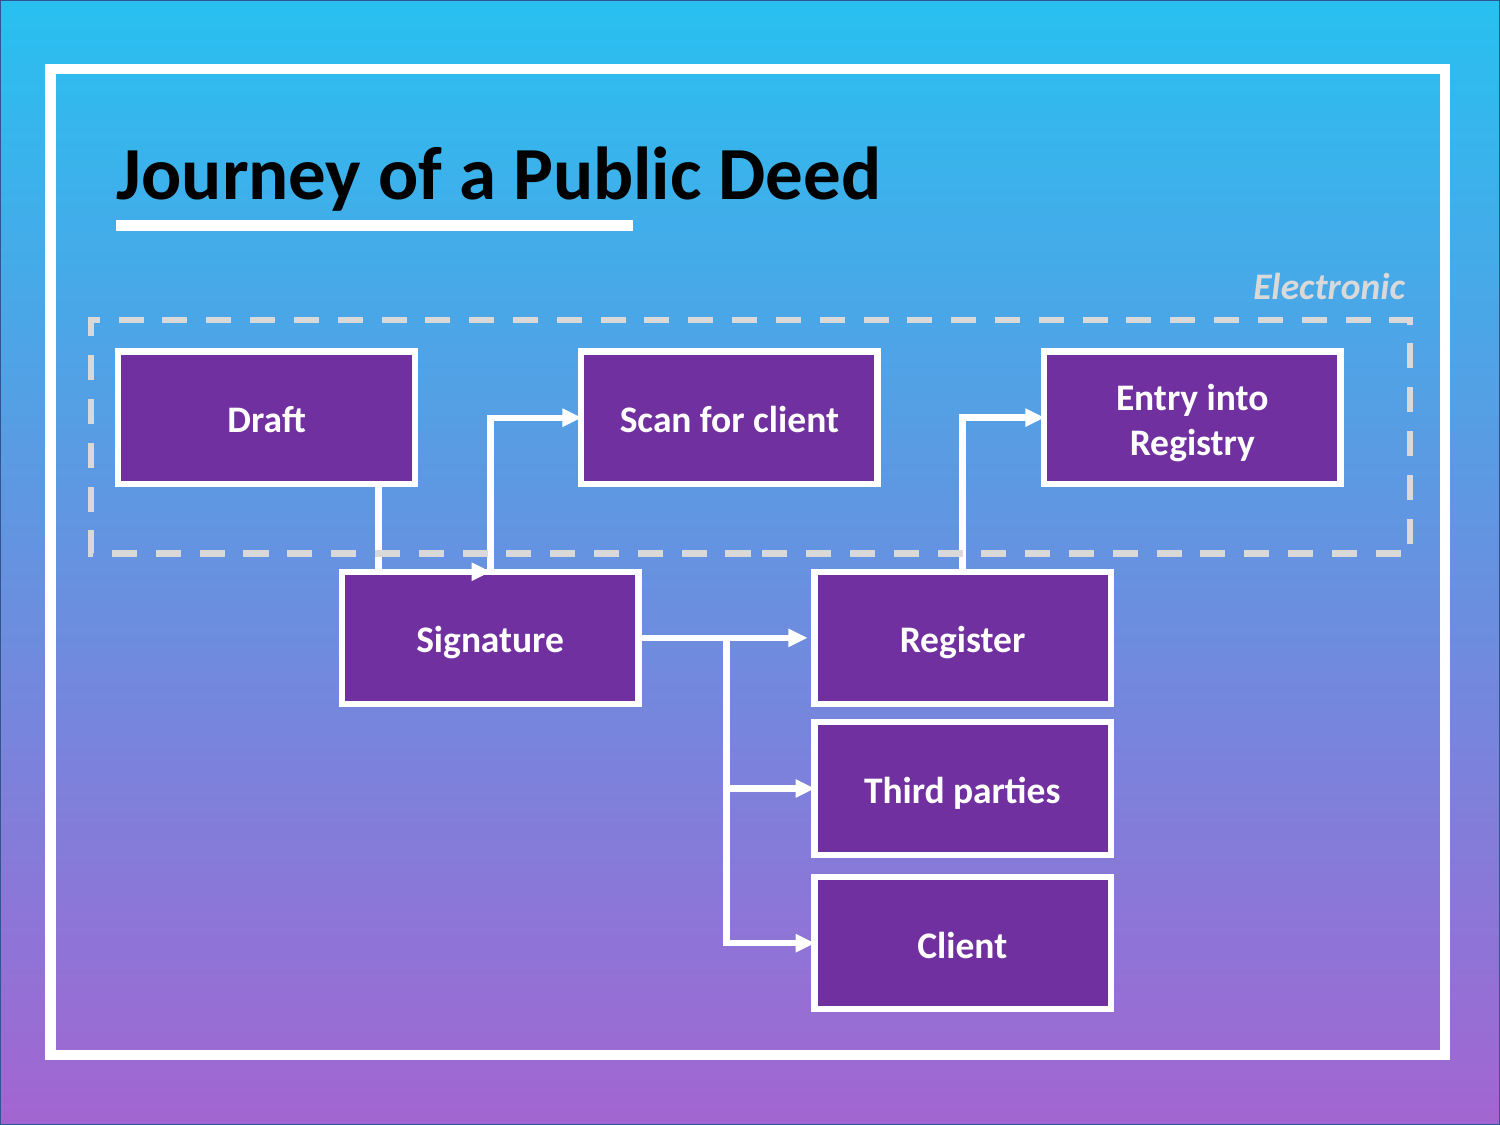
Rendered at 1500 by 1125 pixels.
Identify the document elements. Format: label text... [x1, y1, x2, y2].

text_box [334, 415, 423, 640]
text_box [0, 0, 1500, 1125]
text_box Electronic [1238, 254, 1421, 315]
text_box Signature [341, 571, 640, 705]
text_box [90, 319, 1411, 555]
text_box Third parties [815, 721, 1112, 856]
text_box Journey of a Public Deed [102, 116, 963, 222]
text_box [458, 449, 613, 541]
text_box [638, 637, 815, 944]
text_box Register [813, 571, 1112, 705]
text_box [49, 68, 1446, 1056]
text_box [926, 453, 1081, 536]
text_box Client [813, 876, 1112, 1010]
